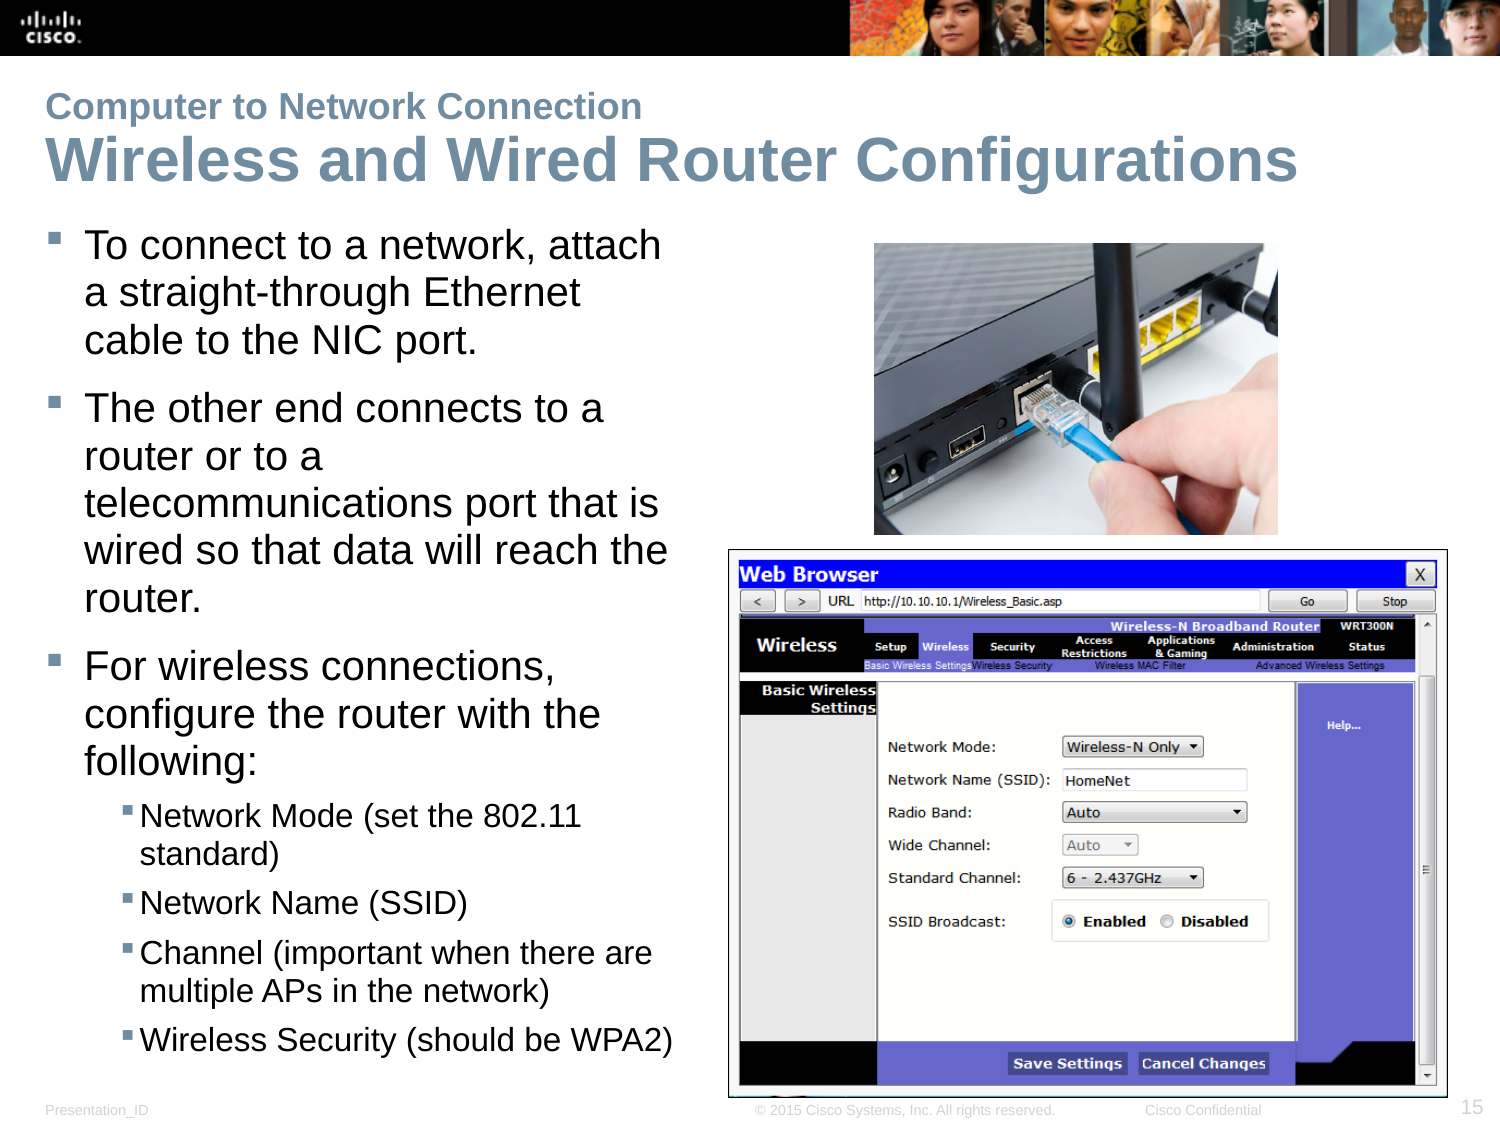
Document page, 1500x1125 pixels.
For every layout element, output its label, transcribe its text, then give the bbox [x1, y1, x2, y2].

list To connect to a network, attach a straight-through Ethernet cable to the NIC port. The other end connects to a router or to a telecommunications port that is wired so that data will reach the router. For wireless connections, configure the router with the following: Network Mode (set the 802.11 standard) Network Name (SSID) Channel (important when there are multiple APs in the network) Wireless Security (should be WPA2) [31, 214, 705, 1067]
title Computer to Network Connection Wireless and Wired Router Configurations [31, 64, 1471, 203]
picture [874, 243, 1279, 535]
picture [727, 549, 1449, 1098]
picture [0, 0, 1500, 56]
